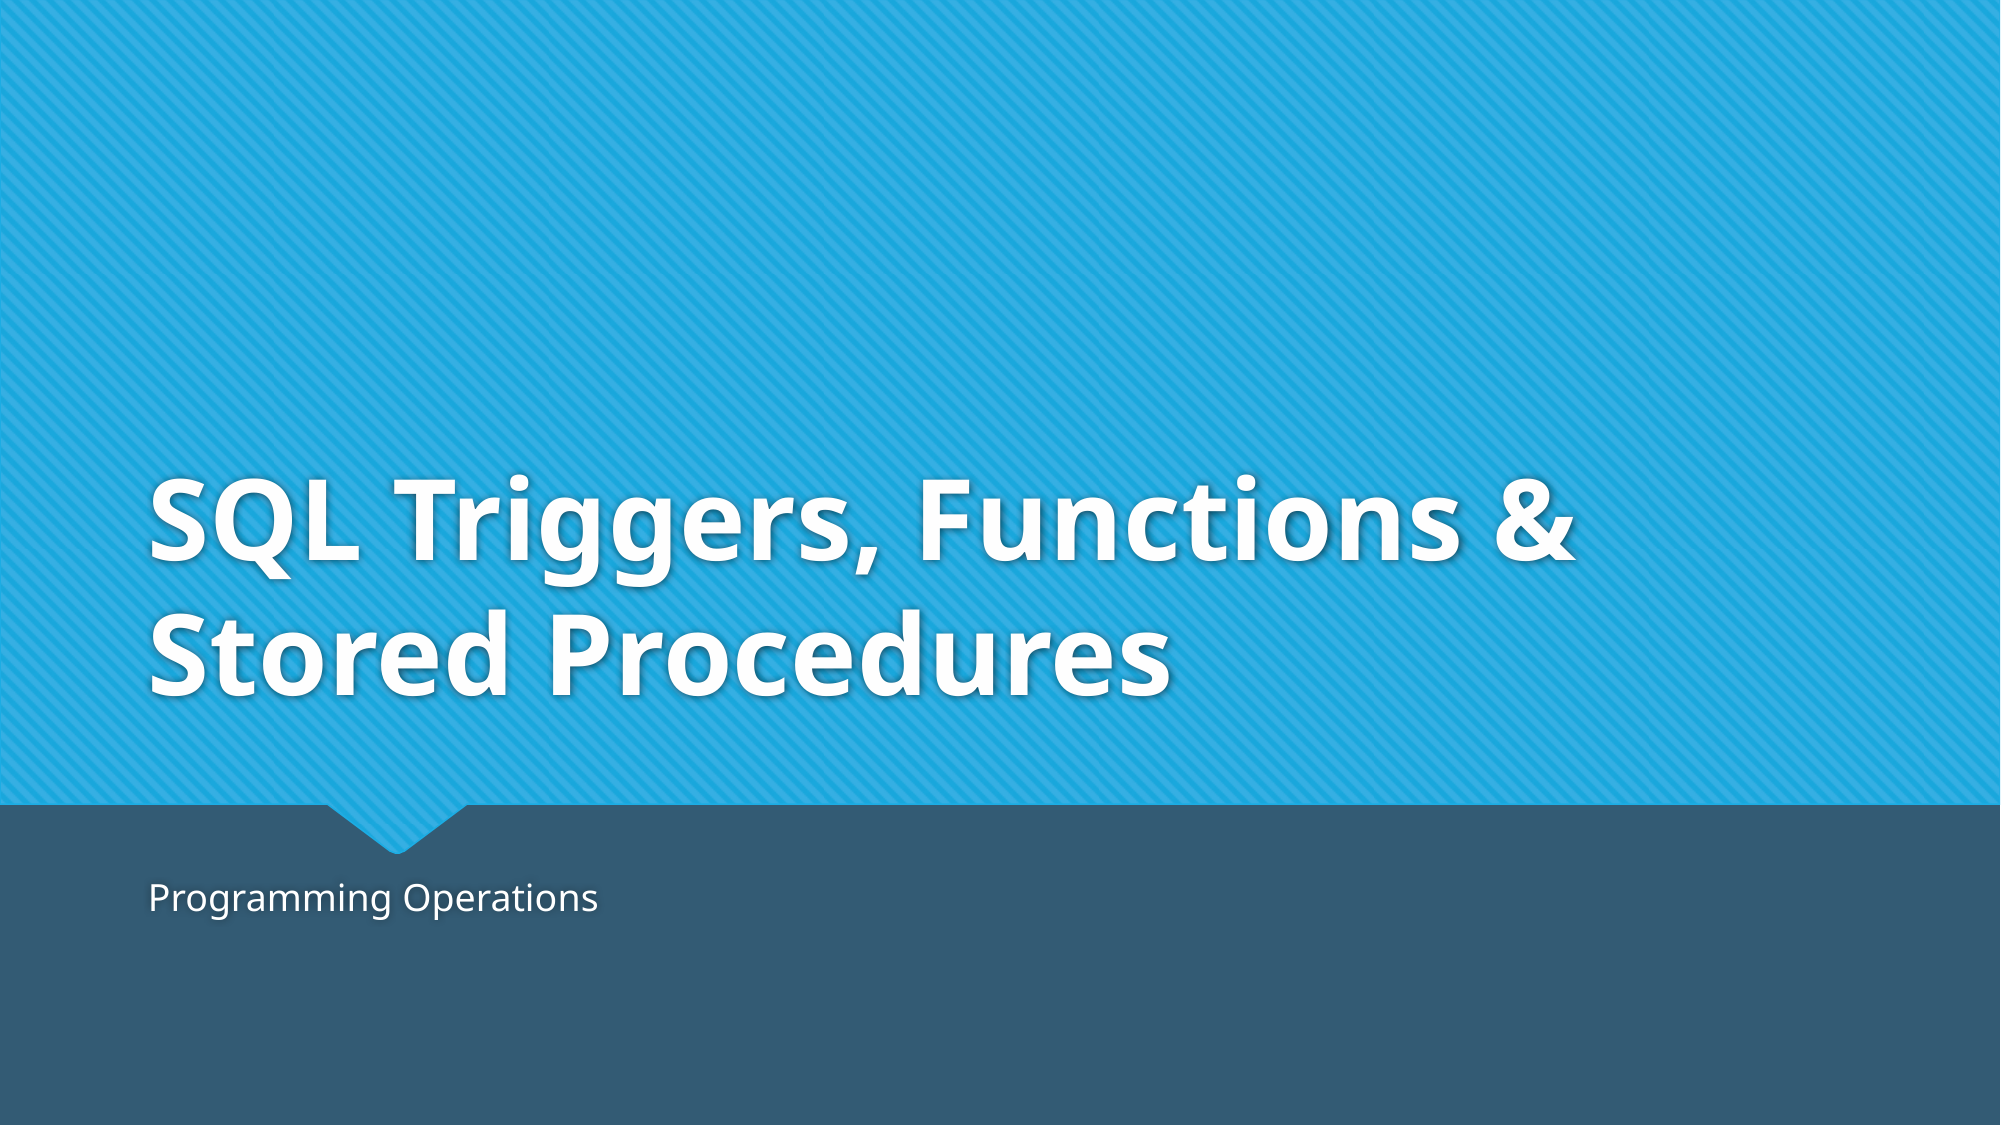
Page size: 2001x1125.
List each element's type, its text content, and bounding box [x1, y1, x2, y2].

title SQL Triggers, Functions & Stored Procedures [132, 237, 1868, 726]
subtitle Programming Operations [132, 866, 1868, 938]
